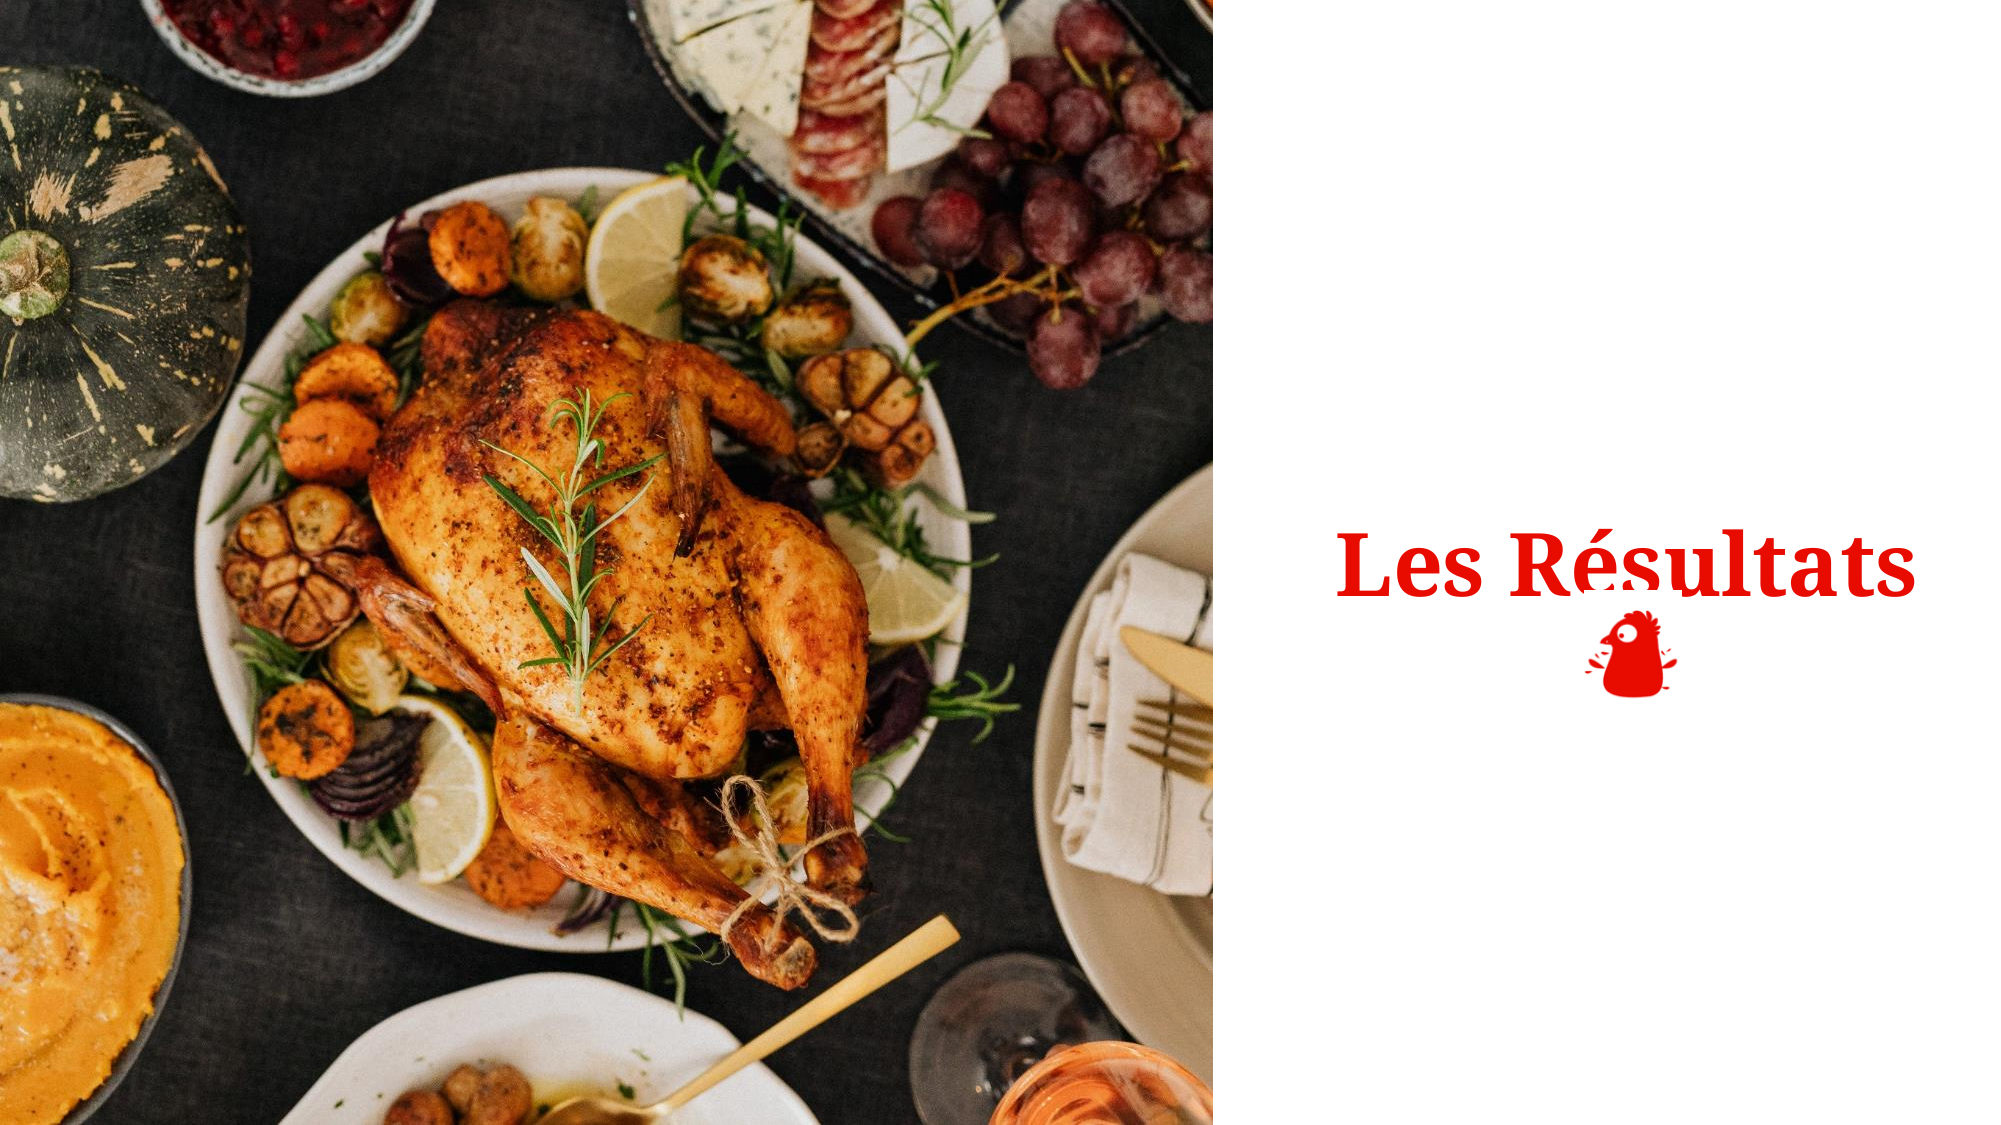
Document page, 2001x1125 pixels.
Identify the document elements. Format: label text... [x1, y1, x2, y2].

picture [1584, 590, 1682, 710]
picture [0, 0, 1213, 1125]
title Les Résultats [1320, 501, 1946, 624]
